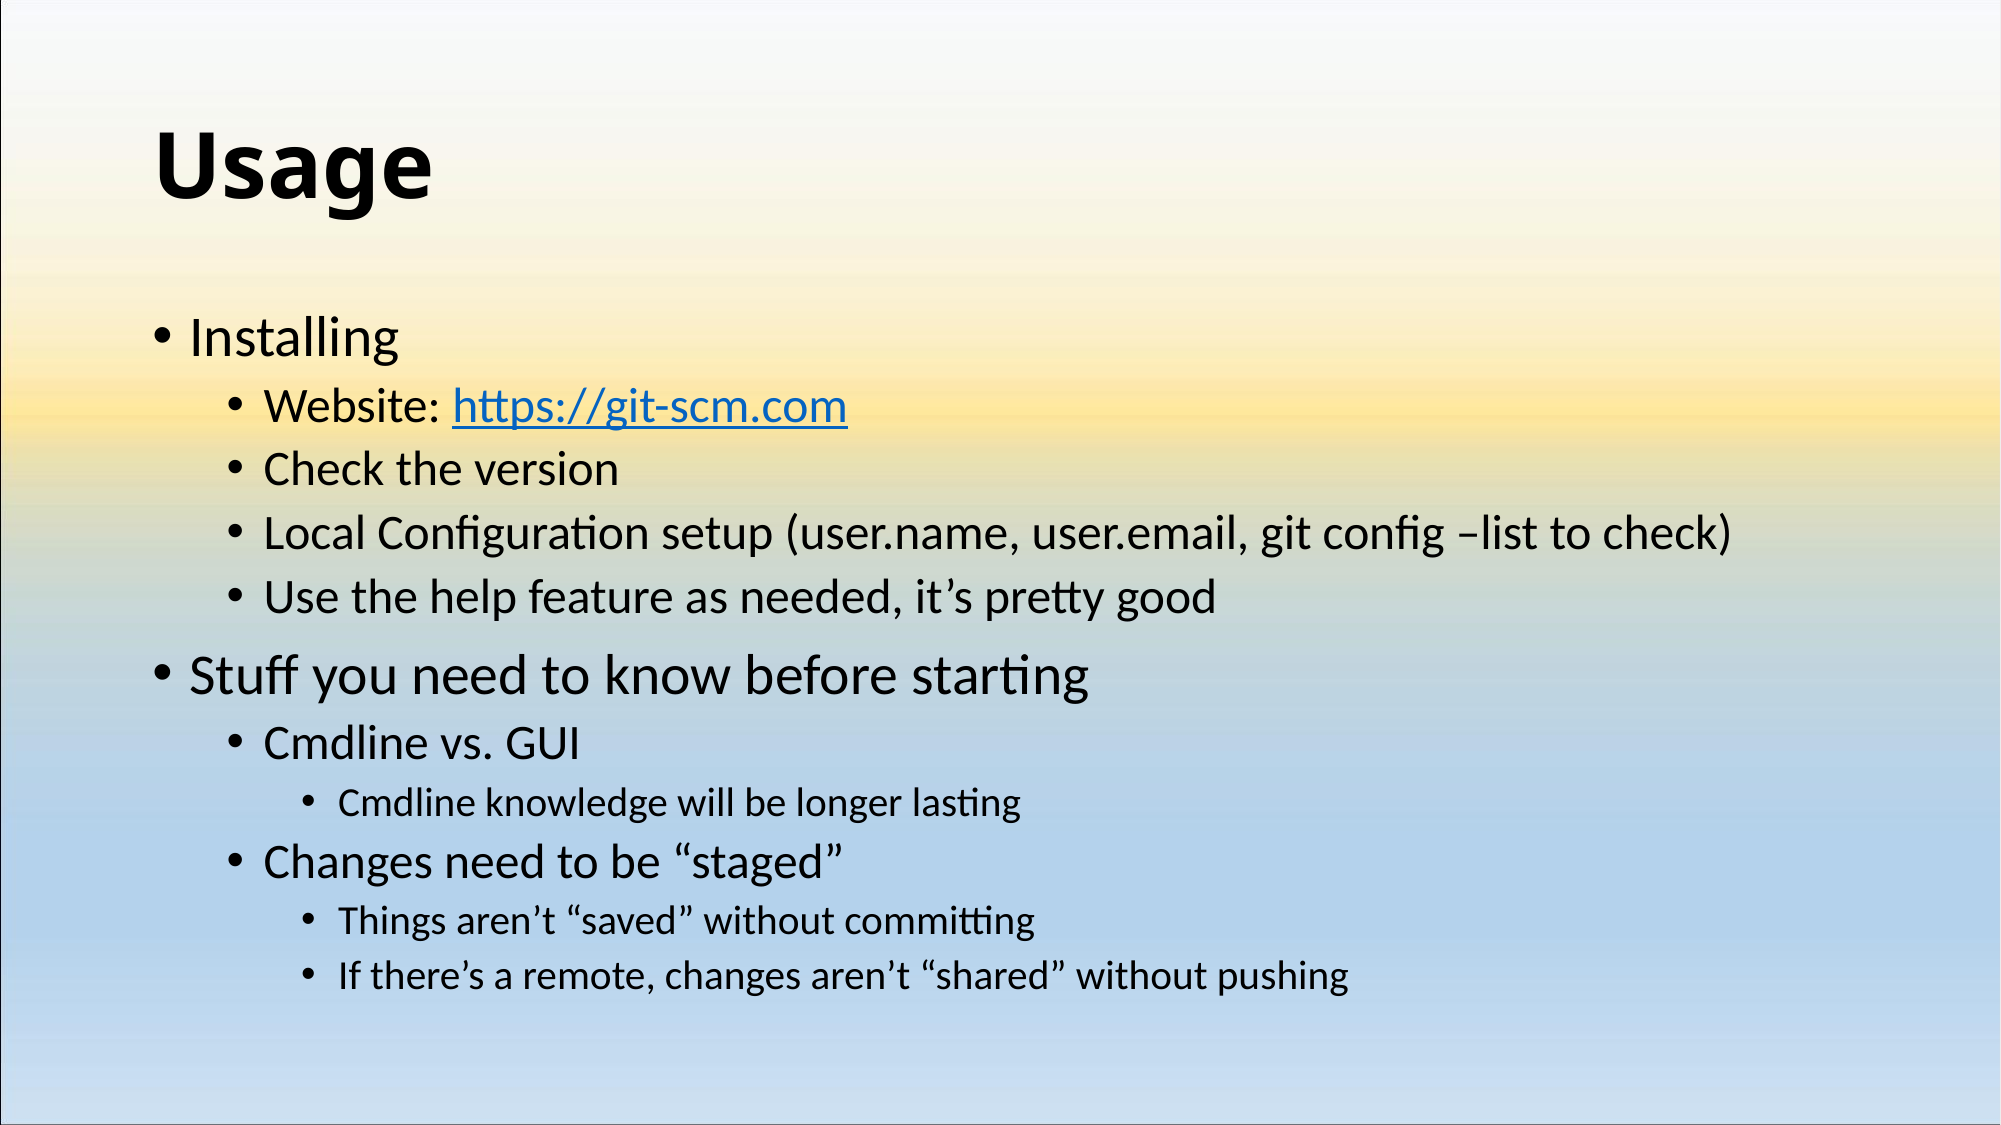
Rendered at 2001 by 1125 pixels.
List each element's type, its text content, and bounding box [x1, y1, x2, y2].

list Installing Website: https://git-scm.com Check the version Local Configuration setup (user.name, user.email, git config –list to check) Use the help feature as needed, it’s pretty good Stuff you need to know before starting Cmdline vs. GUI Cmdline knowledge will be longer lasting Changes need to be “staged” Things aren’t “saved” without committing If there’s a remote, changes aren’t “shared” without pushing [137, 299, 1863, 1014]
title Usage [137, 59, 1863, 278]
picture [0, 0, 2001, 1125]
